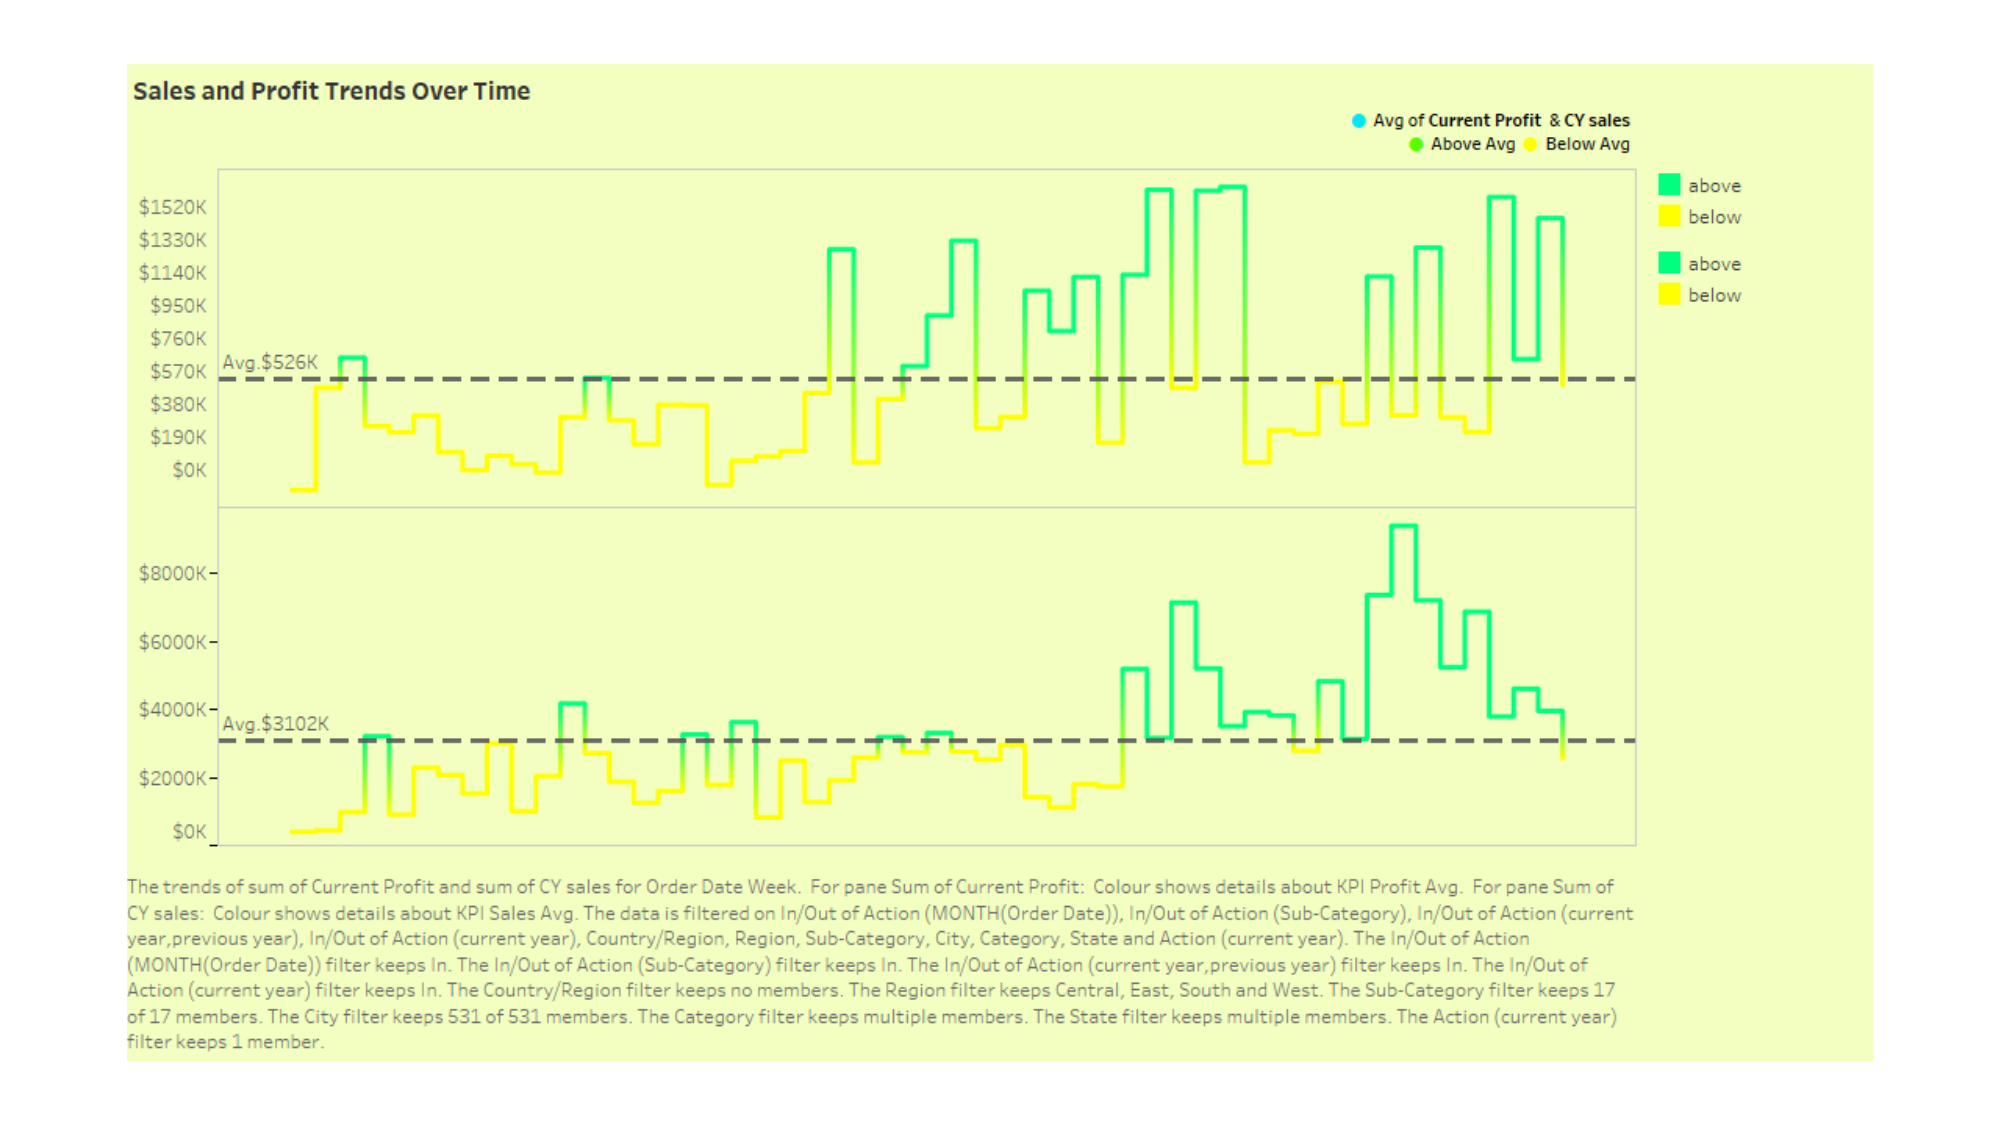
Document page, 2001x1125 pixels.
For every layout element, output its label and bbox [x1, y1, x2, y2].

picture [127, 64, 1873, 1061]
